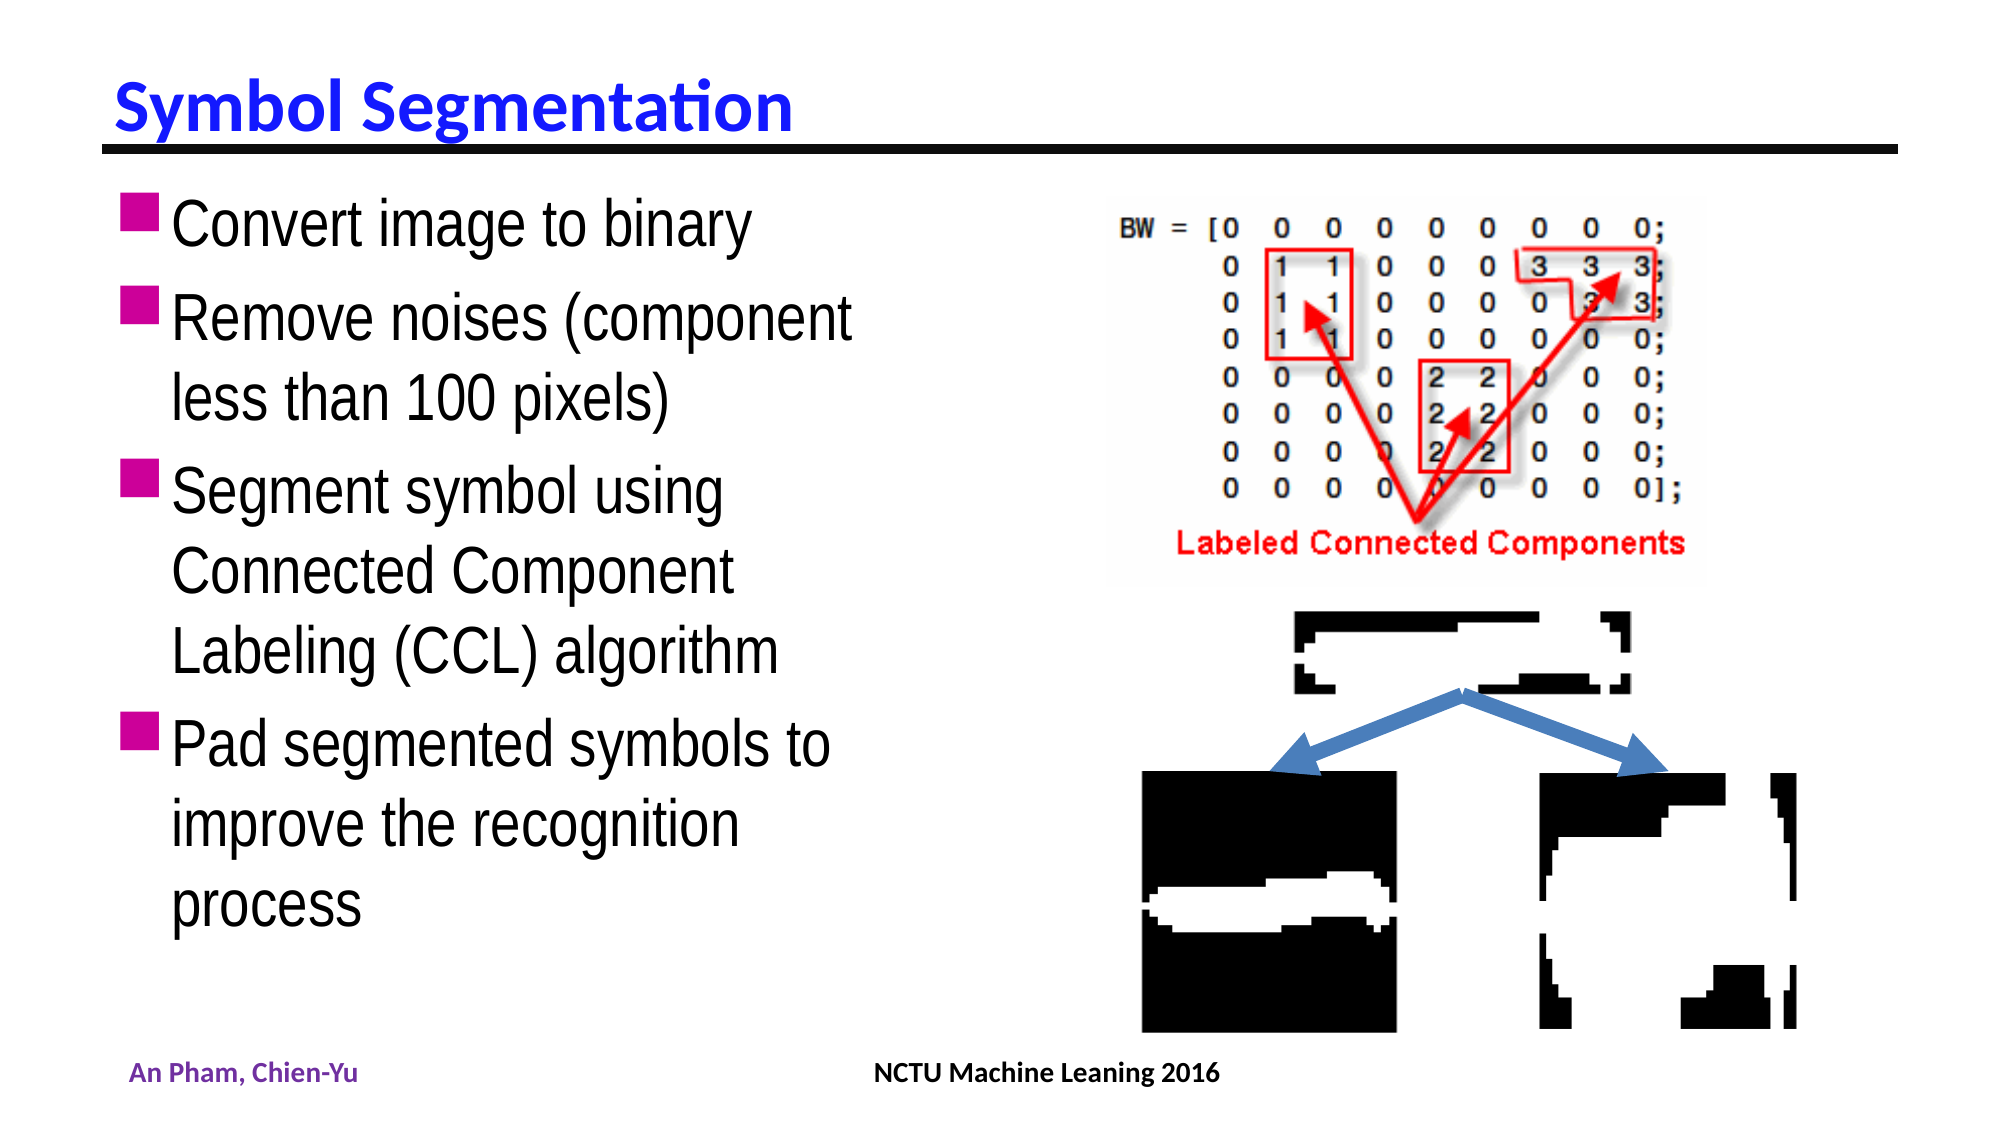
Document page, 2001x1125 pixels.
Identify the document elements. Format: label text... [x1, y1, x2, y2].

picture [1105, 196, 1707, 588]
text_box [1464, 694, 1669, 772]
picture [1538, 770, 1800, 1032]
list Convert image to binary Remove noises (component less than 100 pixels) Segment symbol using Connected Component Labeling (CCL) algorithm Pad segmented symbols to improve the recognition process [99, 172, 964, 1005]
title Symbol Segmentation [99, 31, 1900, 173]
picture [1292, 610, 1632, 694]
picture [1140, 770, 1399, 1035]
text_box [1269, 694, 1463, 772]
